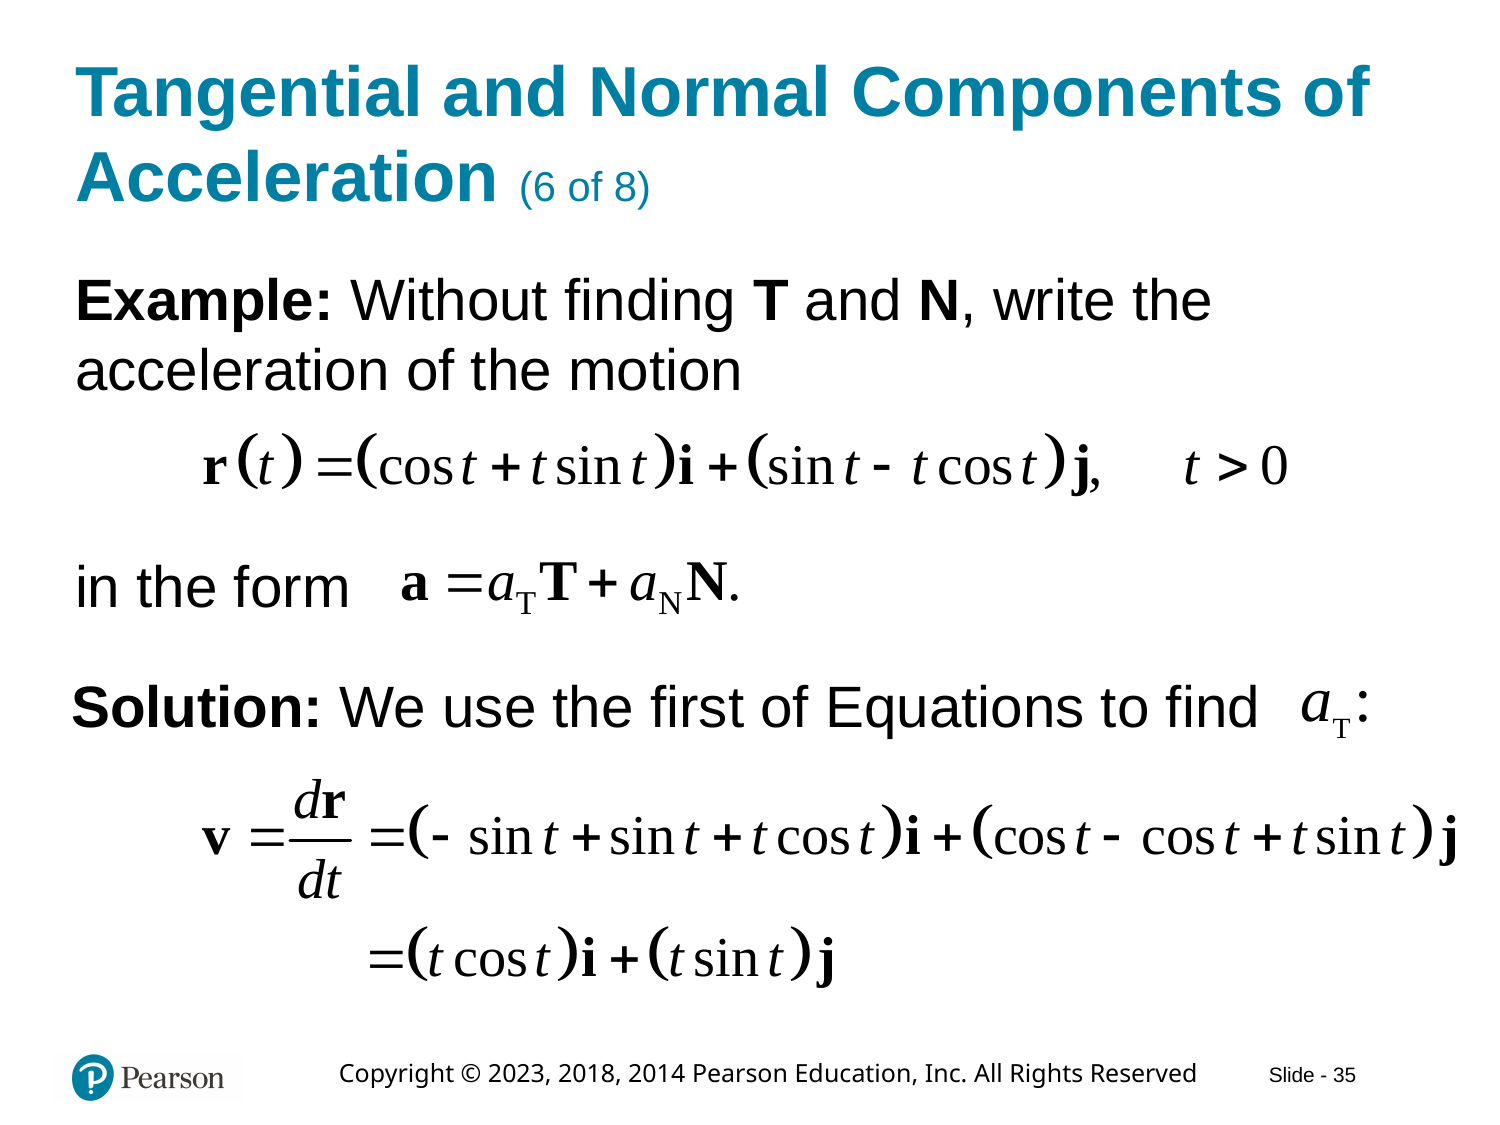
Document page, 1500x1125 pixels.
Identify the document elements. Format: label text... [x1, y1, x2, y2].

list in the form [75, 548, 387, 625]
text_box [398, 549, 742, 622]
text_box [200, 429, 1293, 512]
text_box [360, 922, 838, 1003]
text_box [196, 769, 1461, 907]
list Example: Without finding T and N, write the acceleration of the motion [75, 262, 1425, 413]
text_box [1296, 666, 1371, 745]
title Tangential and Normal Components of Acceleration (6 of 8) [75, 35, 1425, 216]
picture [51, 1053, 245, 1102]
list Solution: We use the first of Equations to find [71, 669, 1288, 752]
